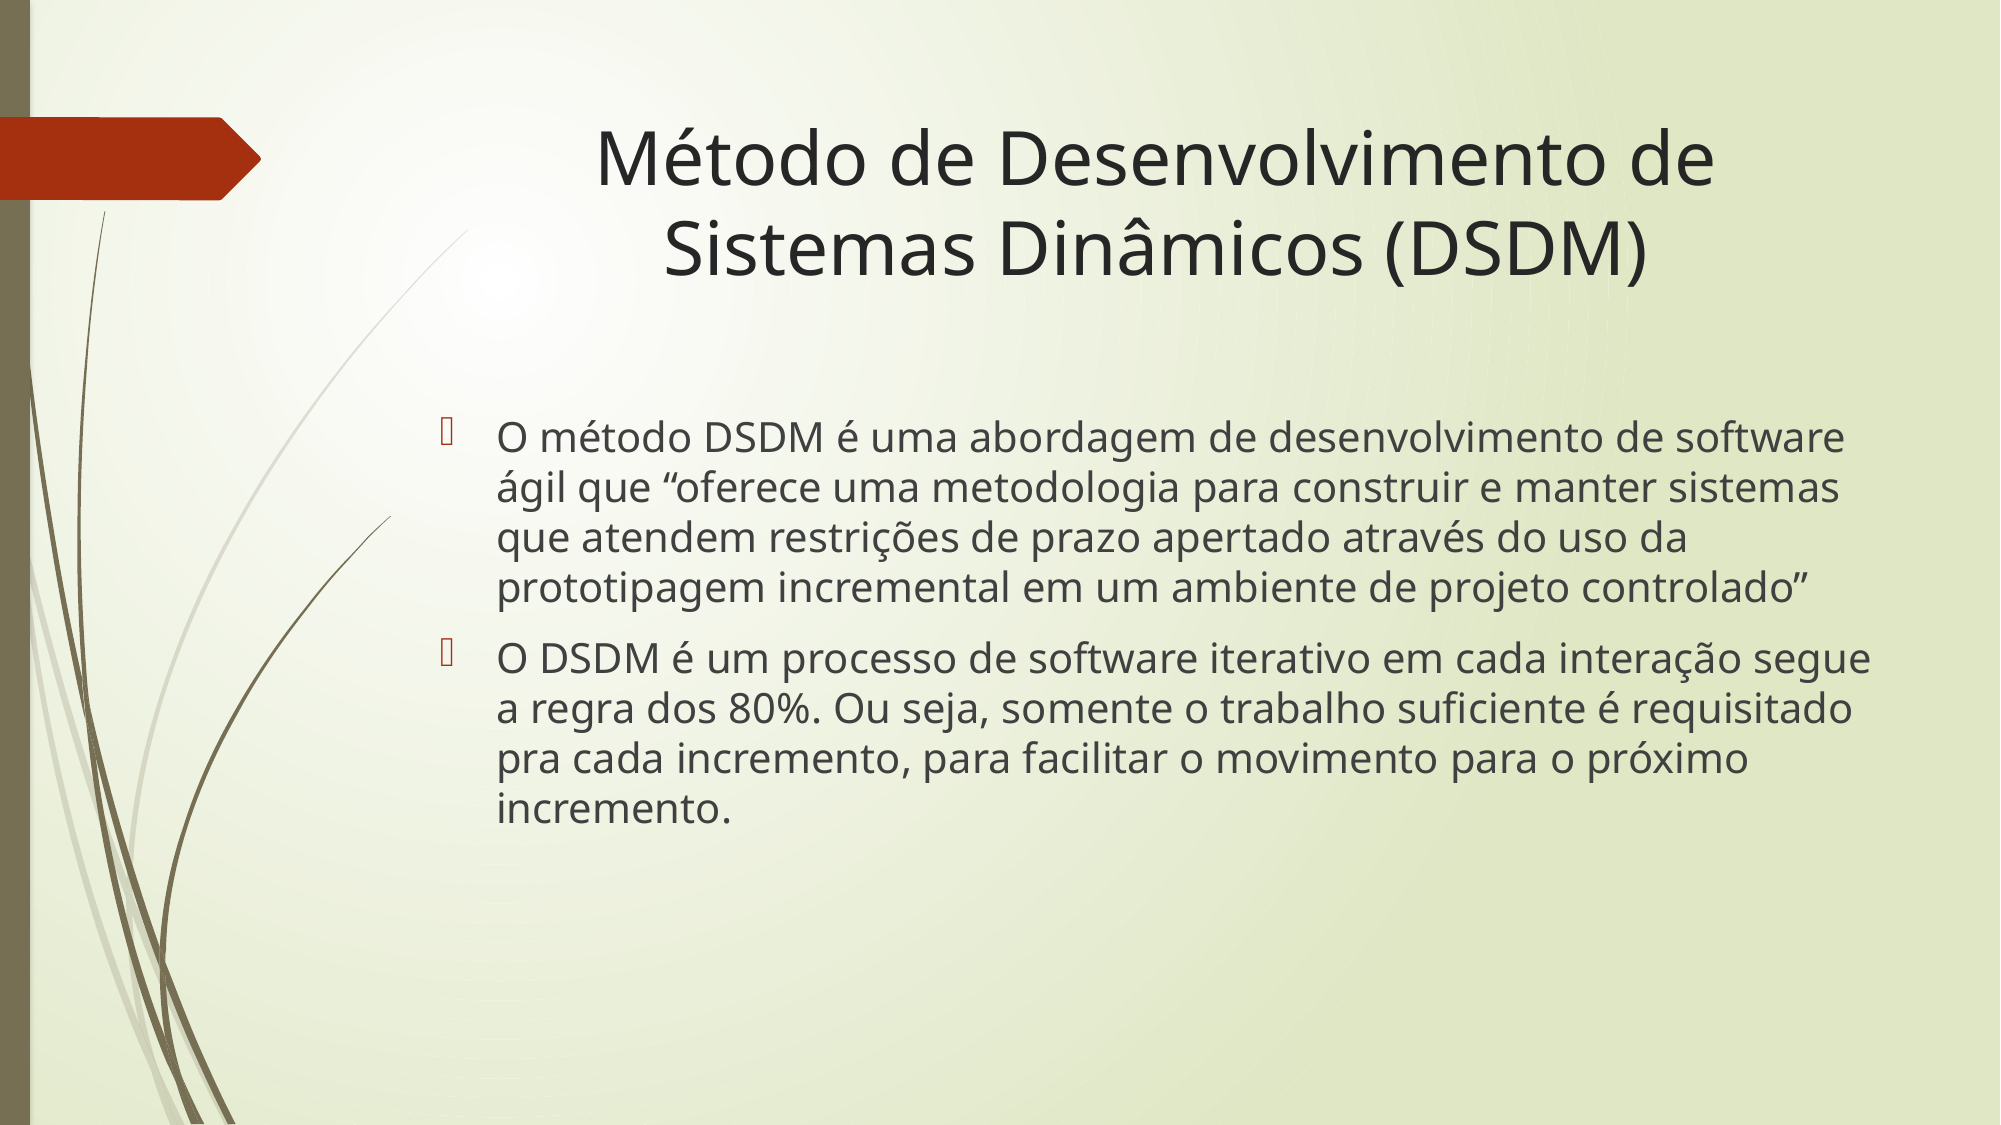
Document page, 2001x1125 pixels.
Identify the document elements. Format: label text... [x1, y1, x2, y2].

list O método DSDM é uma abordagem de desenvolvimento de software ágil que “oferece uma metodologia para construir e manter sistemas que atendem restrições de prazo apertado através do uso da prototipagem incremental em um ambiente de projeto controlado” O DSDM é um processo de software iterativo em cada interação segue a regra dos 80%. Ou seja, somente o trabalho suficiente é requisitado pra cada incremento, para facilitar o movimento para o próximo incremento. [424, 402, 1888, 1023]
title Método de Desenvolvimento de Sistemas Dinâmicos (DSDM) [425, 102, 1888, 313]
